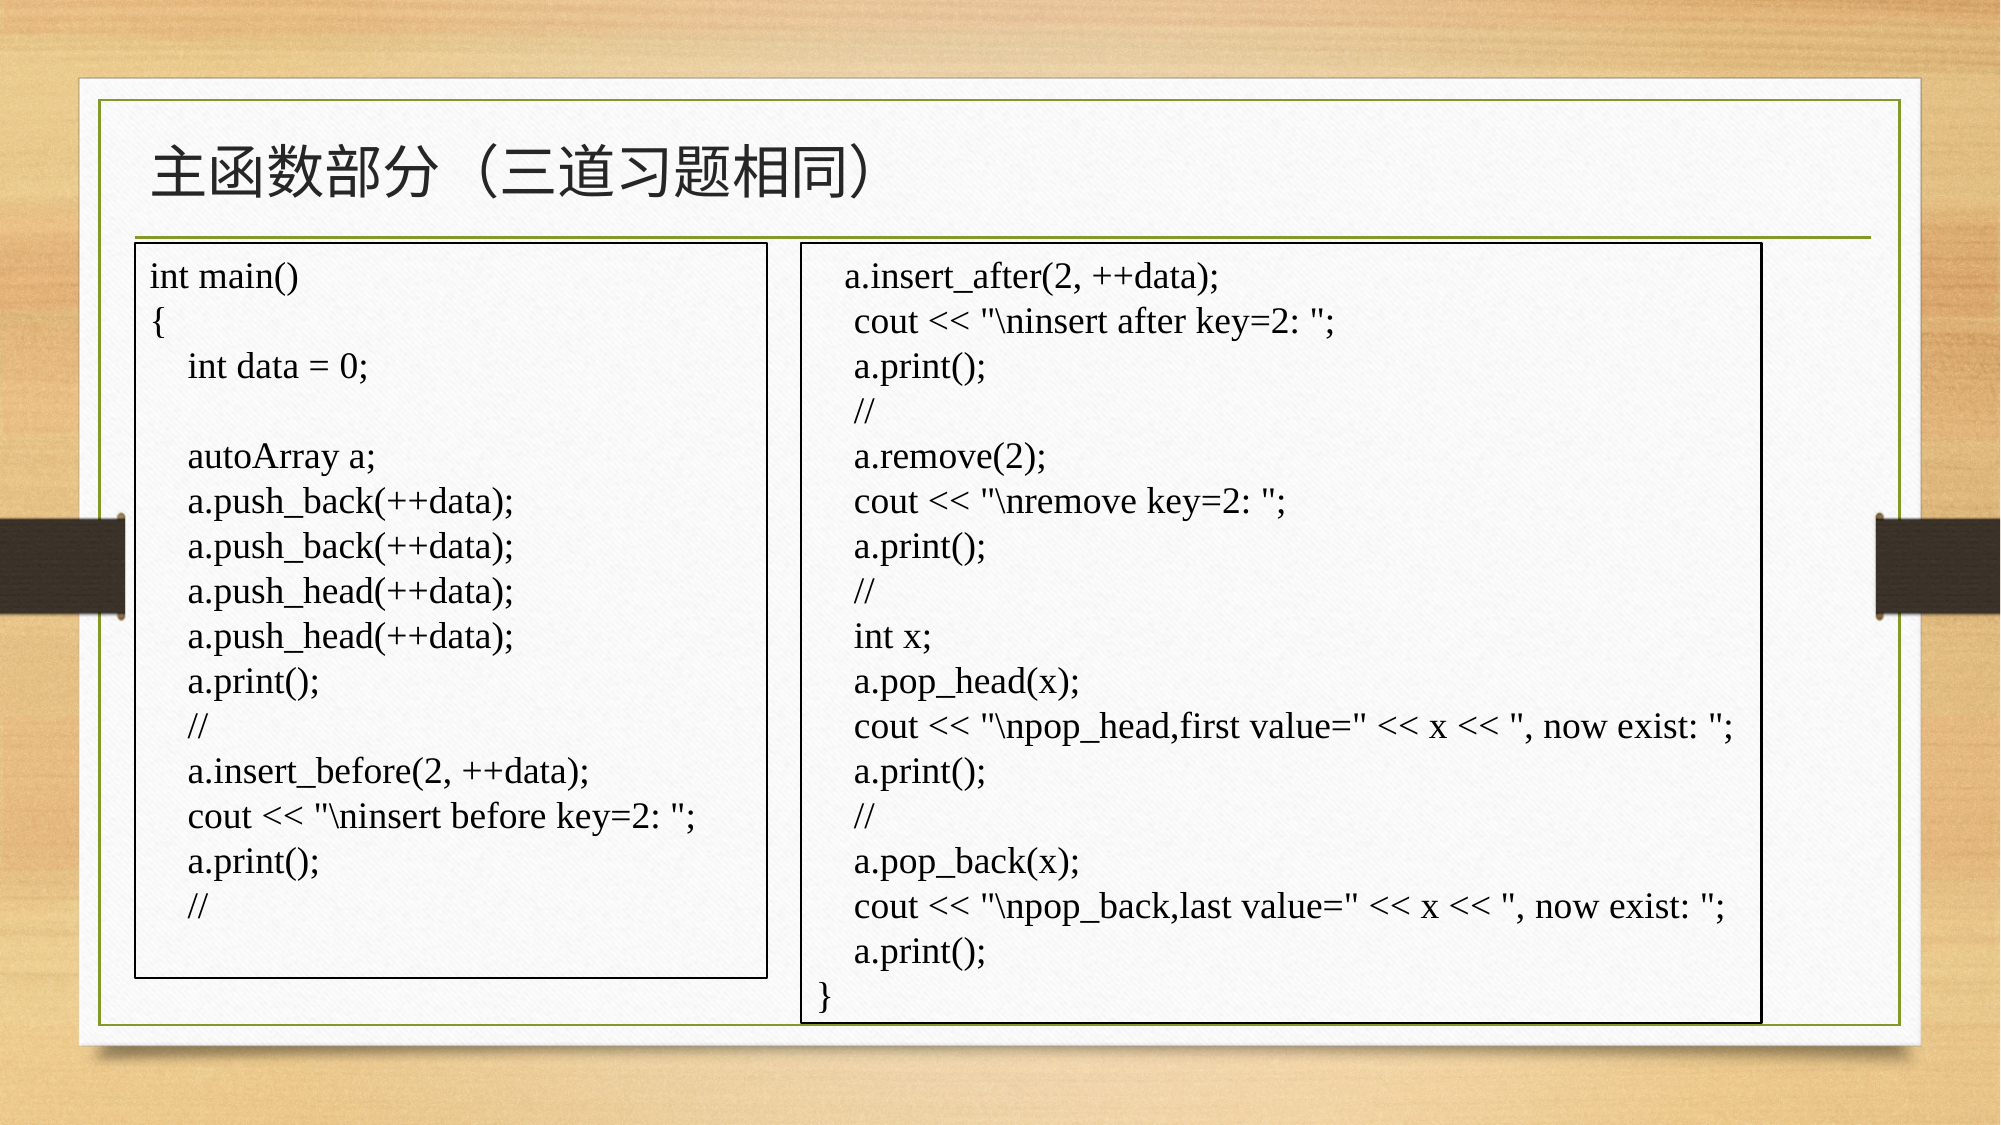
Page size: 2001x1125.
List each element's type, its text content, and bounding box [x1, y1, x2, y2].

text_box int main() { int data = 0; autoArray a; a.push_back(++data); a.push_back(++data); a.push_head(++data); a.push_head(++data); a.print(); // a.insert_before(2, ++data); cout << "\ninsert before key=2: "; a.print(); // [134, 243, 768, 978]
text_box a.insert_after(2, ++data); cout << "\ninsert after key=2: "; a.print(); // a.remove(2); cout << "\nremove key=2: "; a.print(); // int x; a.pop_head(x); cout << "\npop_head,first value=" << x << ", now exist: "; a.print(); // a.pop_back(x); cout << "\npop_back,last value=" << x << ", now exist: "; a.print(); } [801, 243, 1762, 1023]
title 主函数部分（三道习题相同） [134, 118, 1871, 221]
picture [0, 0, 2001, 1125]
